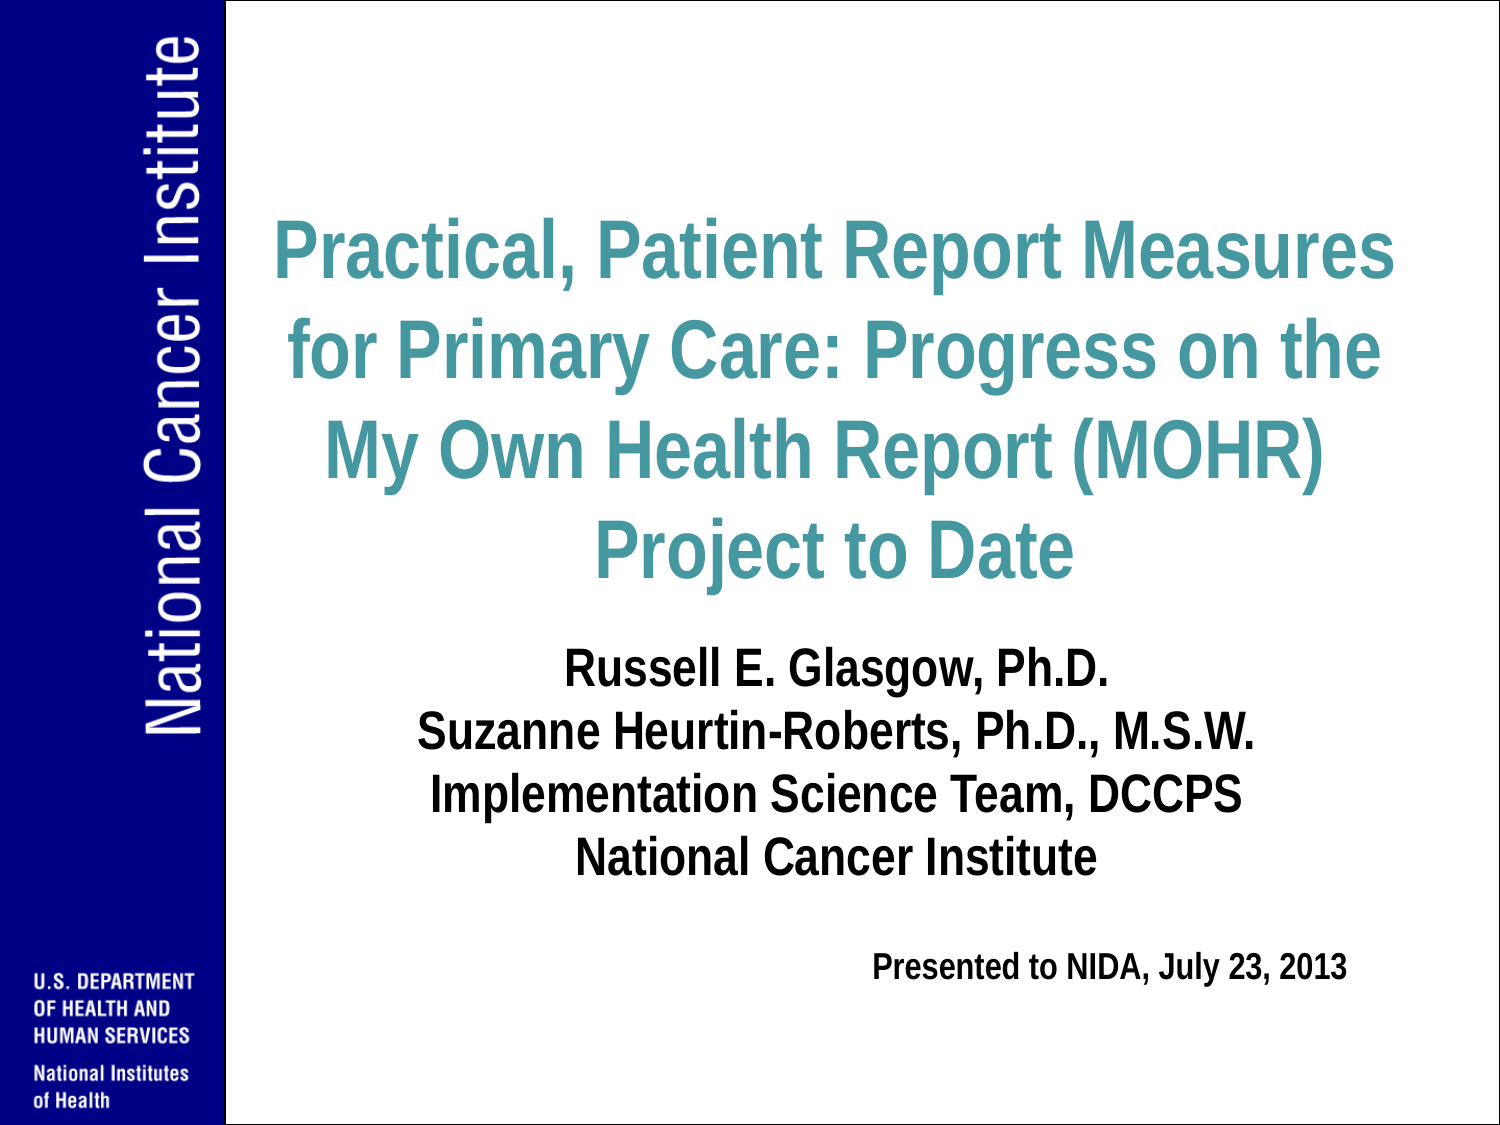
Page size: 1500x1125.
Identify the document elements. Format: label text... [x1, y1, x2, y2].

text_box [245, 149, 1470, 513]
picture [0, 0, 224, 1125]
text_box [224, 0, 1500, 1125]
subtitle Russell E. Glasgow, Ph.D. Suzanne Heurtin-Roberts, Ph.D., M.S.W. Implementation Science Team, DCCPS National Cancer Institute Presented to NIDA, July 23, 2013 [312, 637, 1363, 926]
title Practical, Patient Report Measures for Primary Care: Progress on the My Own Health Report (MOHR) Project to Date [245, 324, 1426, 567]
